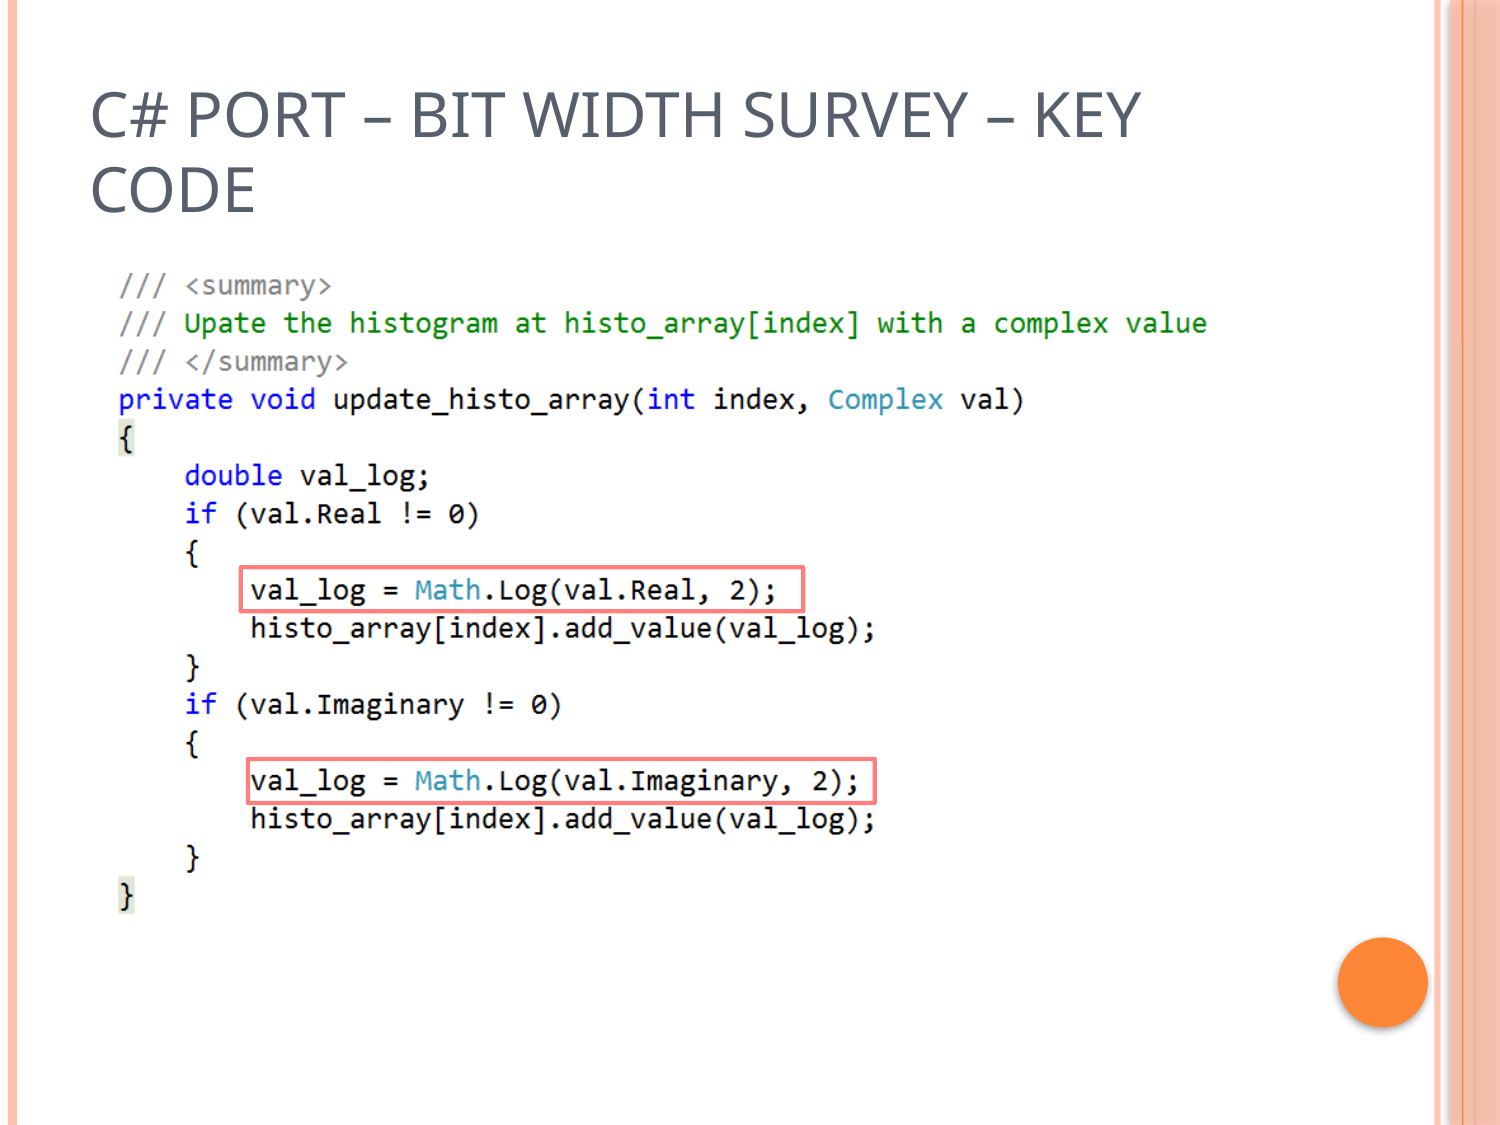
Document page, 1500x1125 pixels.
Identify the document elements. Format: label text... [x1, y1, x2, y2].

picture [36, 249, 1307, 926]
title C# Port – Bit Width Survey – key code [75, 45, 1300, 233]
